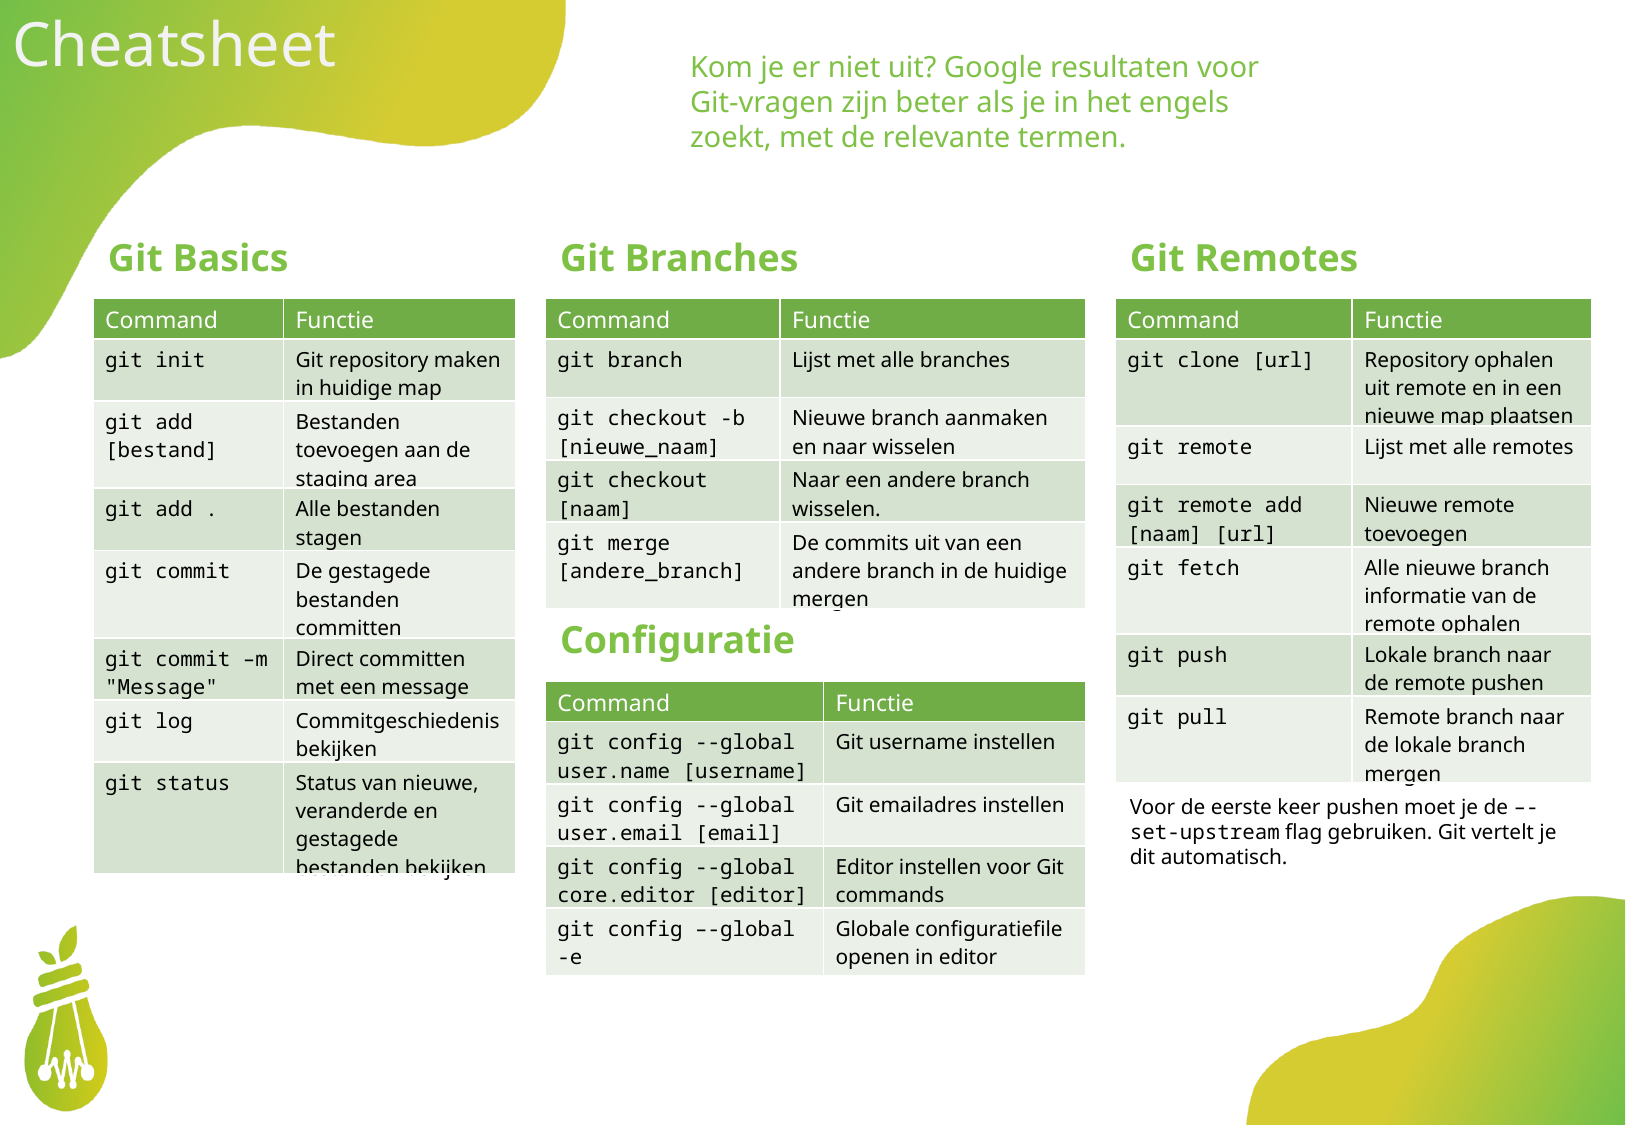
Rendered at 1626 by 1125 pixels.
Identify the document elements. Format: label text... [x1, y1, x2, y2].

text_box Configuratie [545, 608, 1086, 669]
table_cell git clone [url] [1116, 340, 1351, 425]
table_cell Remote branch naar de lokale branch mergen [1353, 697, 1591, 782]
table_cell Nieuwe branch aanmaken en naar wisselen [781, 398, 1085, 459]
table_cell Naar een andere branch wisselen. [781, 461, 1085, 521]
table_cell Globale configuratiefile openen in editor [824, 909, 1085, 975]
table_cell Alle nieuwe branch informatie van de remote ophalen [1353, 548, 1591, 633]
table_cell Alle bestanden stagen [284, 489, 515, 550]
table_cell De commits uit van een andere branch in de huidige mergen [781, 523, 1085, 608]
table_cell Direct committen met een message [284, 639, 515, 699]
table_cell Lijst met alle branches [781, 340, 1085, 397]
table_cell git remote [1116, 427, 1351, 484]
text_box Git Basics [93, 226, 471, 287]
table_cell Lijst met alle remotes [1353, 427, 1591, 484]
table_cell git config --global user.email [email] [546, 785, 823, 845]
table_cell git pull [1116, 697, 1351, 782]
table_cell git checkout -b [nieuwe_naam] [546, 398, 779, 459]
table_cell git fetch [1116, 548, 1351, 633]
table_cell Git repository maken in huidige map [284, 340, 515, 400]
picture [0, 0, 1626, 1125]
table_cell git config –-global -e [546, 909, 823, 975]
table_cell Bestanden toevoegen aan de staging area [284, 402, 515, 487]
table_header Command [1116, 299, 1351, 338]
table_cell Editor instellen voor Git commands [824, 847, 1085, 907]
table_cell Git username instellen [824, 722, 1085, 783]
text_box Cheatsheet [0, 0, 401, 86]
table_cell git status [94, 763, 283, 873]
table_cell git commit –m "Message" [94, 639, 283, 699]
table_cell git merge [andere_branch] [546, 523, 779, 608]
table_cell git push [1116, 635, 1351, 695]
table_cell git remote add [naam] [url] [1116, 485, 1351, 546]
text_box Git Branches [545, 226, 1086, 287]
text_box Voor de eerste keer pushen moet je de –-set-upstream flag gebruiken. Git vertelt je dit automatisch. [1115, 786, 1592, 876]
table_cell Lokale branch naar de remote pushen [1353, 635, 1591, 695]
table_cell git add [bestand] [94, 402, 283, 487]
table_cell git init [94, 340, 283, 400]
table_cell Nieuwe remote toevoegen [1353, 485, 1591, 546]
table_cell git config --global user.name [username] [546, 722, 823, 783]
table_cell git commit [94, 551, 283, 637]
table_header Command [94, 299, 283, 338]
table_header Functie [284, 299, 515, 338]
table_cell git log [94, 701, 283, 761]
table_cell git checkout [naam] [546, 461, 779, 521]
table_header Functie [1353, 299, 1591, 338]
table_cell git config --global core.editor [editor] [546, 847, 823, 907]
table_cell Git emailadres instellen [824, 785, 1085, 845]
text_box Git Remotes [1115, 226, 1592, 287]
table_cell git add . [94, 489, 283, 550]
table_header Functie [824, 682, 1085, 721]
table_cell De gestagede bestanden committen [284, 551, 515, 637]
table_cell git branch [546, 340, 779, 397]
table_cell Repository ophalen uit remote en in een nieuwe map plaatsen [1353, 340, 1591, 425]
table_cell Status van nieuwe, veranderde en gestagede bestanden bekijken [284, 763, 515, 873]
text_box Kom je er niet uit? Google resultaten voor Git-vragen zijn beter als je in het engels zoekt, met de relevante termen. [675, 40, 1286, 161]
table_header Command [546, 299, 779, 338]
table_header Functie [781, 299, 1085, 338]
table_header Command [546, 682, 823, 721]
table_cell Commitgeschiedenis bekijken [284, 701, 515, 761]
